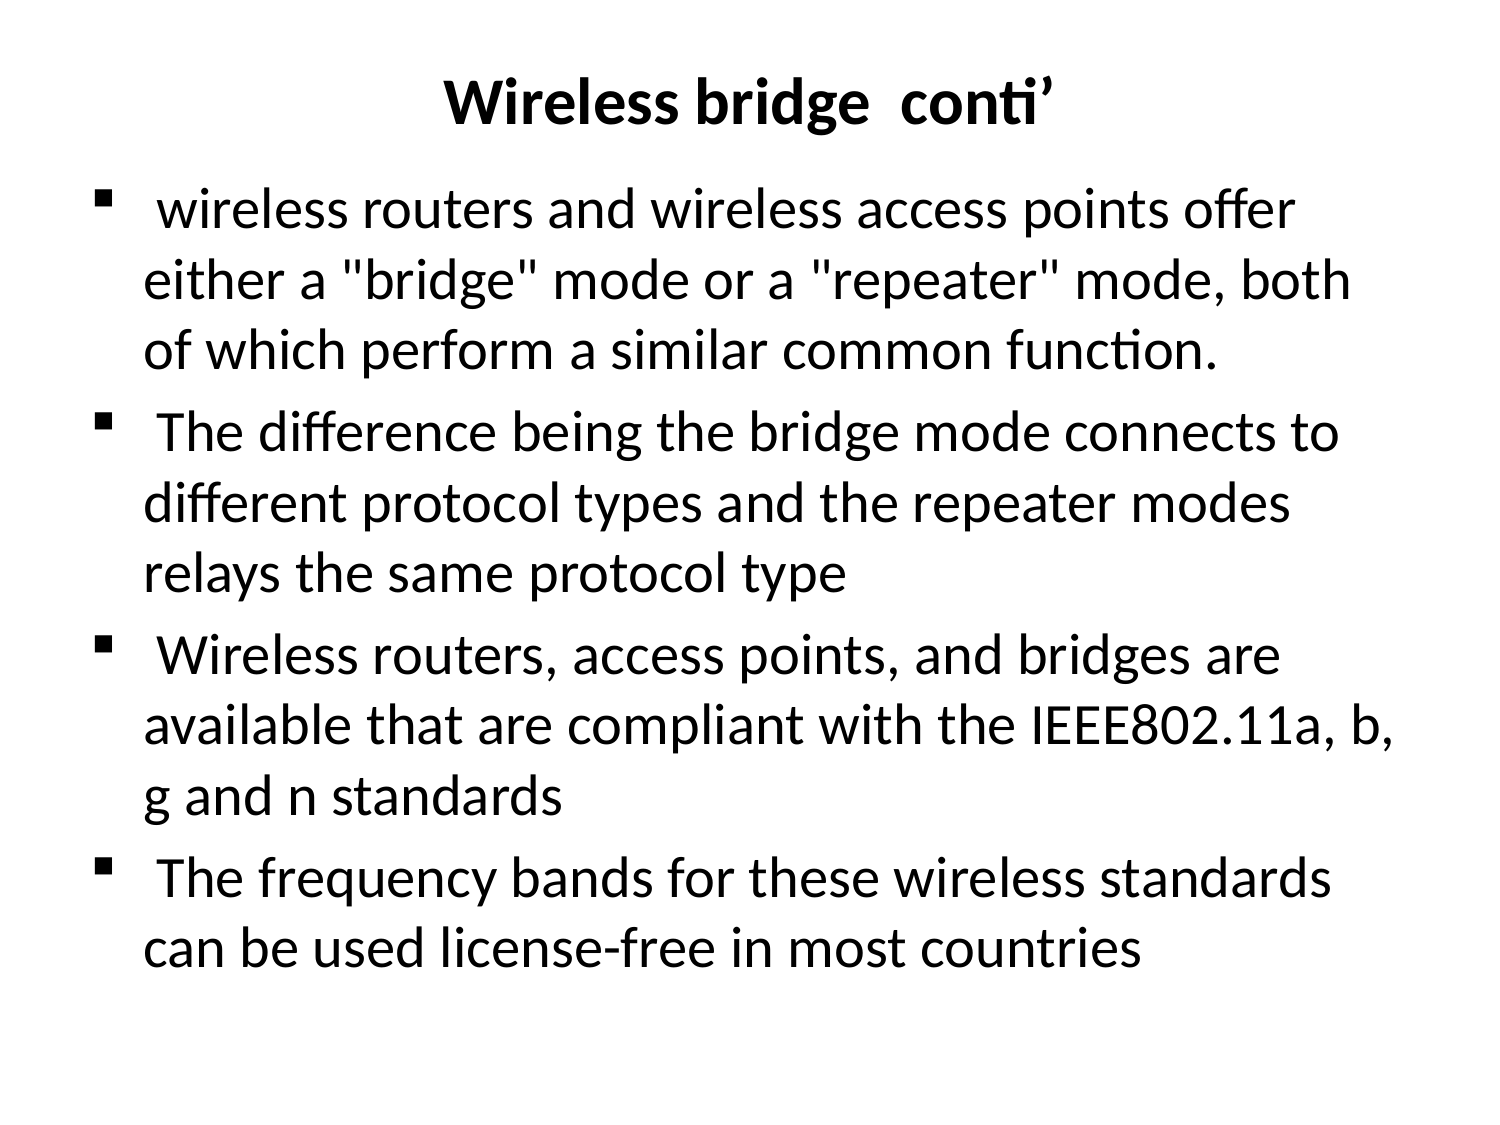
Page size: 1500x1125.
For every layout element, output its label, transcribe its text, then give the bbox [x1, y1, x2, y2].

list wireless routers and wireless access points offer either a "bridge" mode or a "repeater" mode, both of which perform a similar common function. The difference being the bridge mode connects to different protocol types and the repeater modes relays the same protocol type Wireless routers, access points, and bridges are available that are compliant with the IEEE802.11a, b, g and n standards The frequency bands for these wireless standards can be used license-free in most countries [75, 162, 1425, 1005]
title Wireless bridge conti’ [75, 45, 1425, 150]
